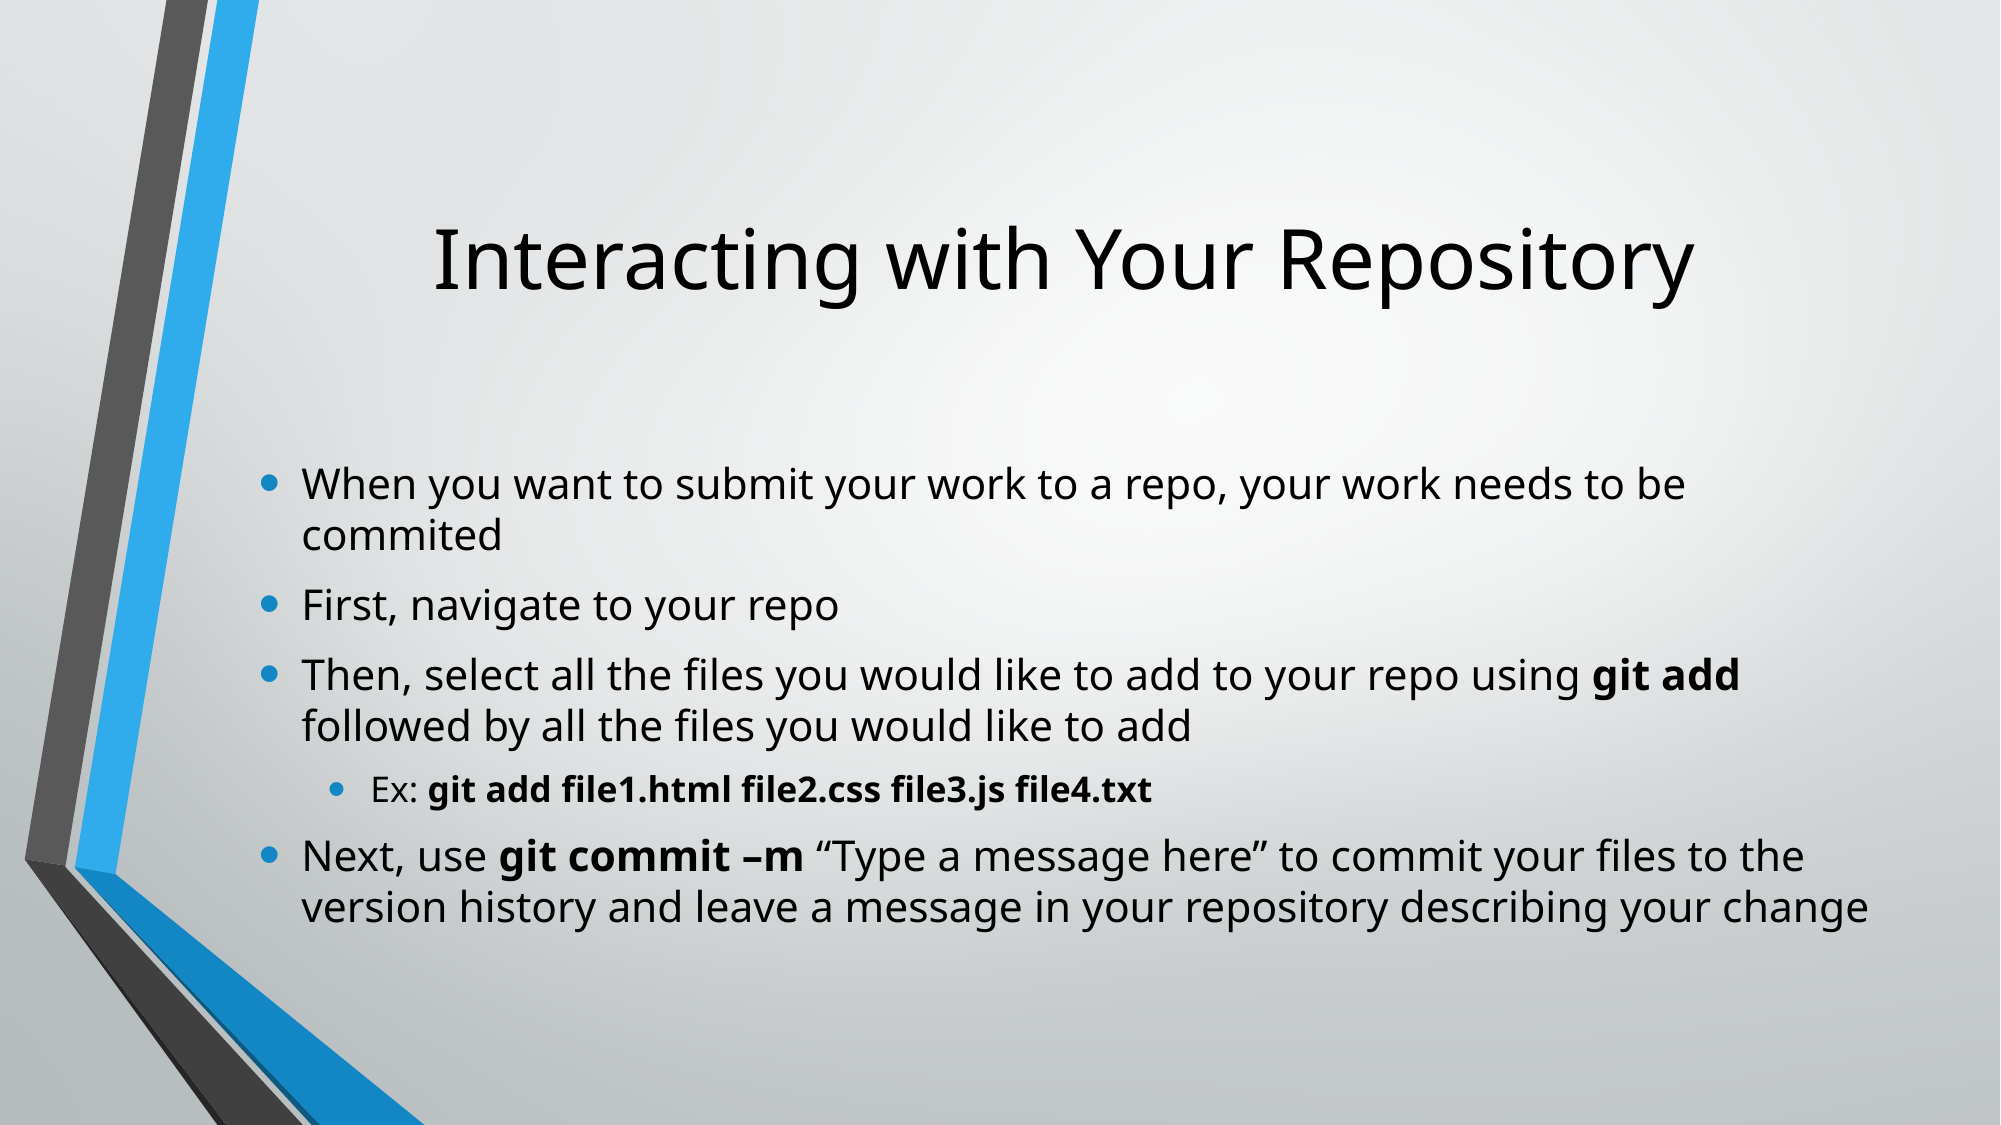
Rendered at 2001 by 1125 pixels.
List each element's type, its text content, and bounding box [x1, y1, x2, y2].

list When you want to submit your work to a repo, your work needs to be commited First, navigate to your repo Then, select all the files you would like to add to your repo using git add followed by all the files you would like to add Ex: git add file1.html file2.css file3.js file4.txt Next, use git commit –m “Type a message here” to commit your files to the version history and leave a message in your repository describing your change [243, 437, 1887, 950]
title Interacting with Your Repository [243, 112, 1887, 400]
